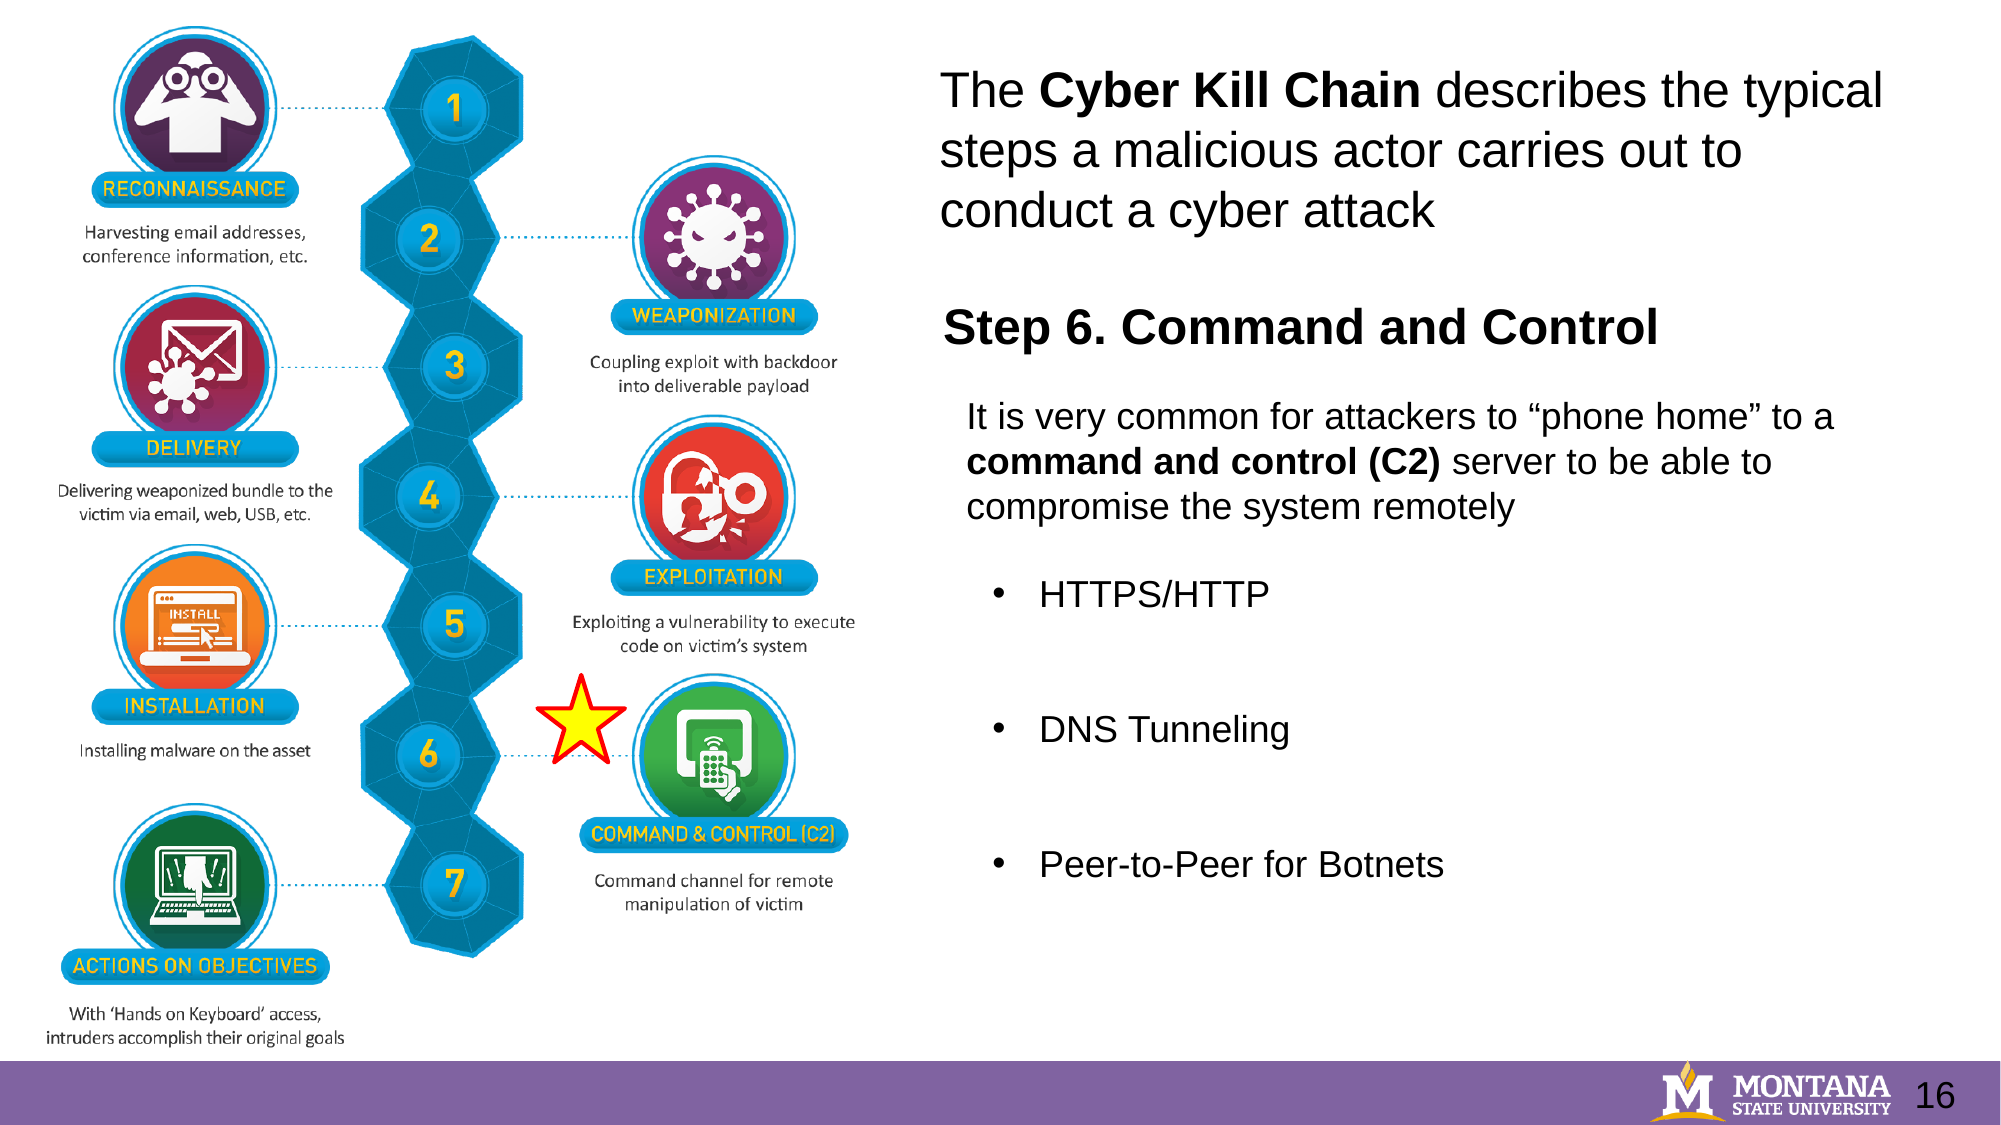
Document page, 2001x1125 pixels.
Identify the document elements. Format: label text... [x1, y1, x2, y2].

slide_number 16 [1887, 1072, 1994, 1125]
picture [0, 16, 901, 1066]
text_box Step 6. Command and Control [928, 287, 1675, 363]
text_box It is very common for attackers to “phone home” to a command and control (C2) server to be able to compromise the system remotely [951, 384, 1946, 535]
text_box The Cyber Kill Chain describes the typical steps a malicious actor carries out to conduct a cyber attack [924, 49, 1900, 245]
text_box HTTPS/HTTP DNS Tunneling Peer-to-Peer for Botnets [977, 562, 1461, 893]
picture [1650, 1060, 1891, 1122]
